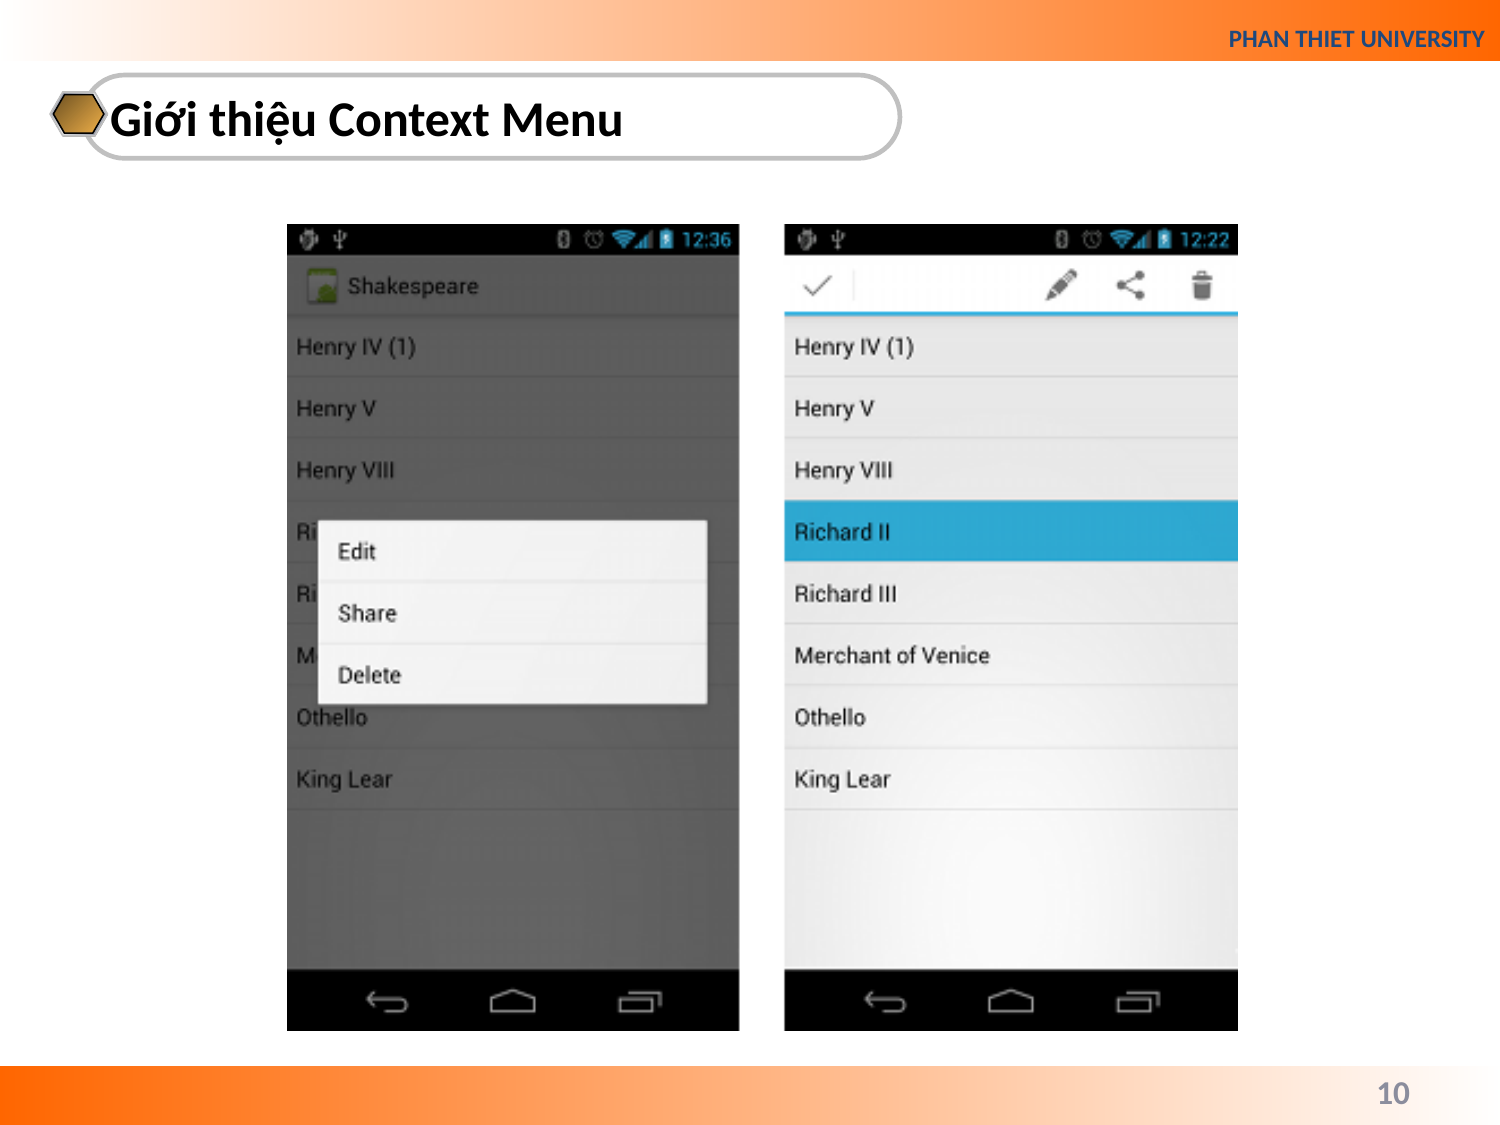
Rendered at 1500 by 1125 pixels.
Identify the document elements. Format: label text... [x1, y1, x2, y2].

slide_number 10 [1074, 1060, 1425, 1121]
picture [287, 224, 1238, 1031]
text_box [49, 74, 901, 159]
